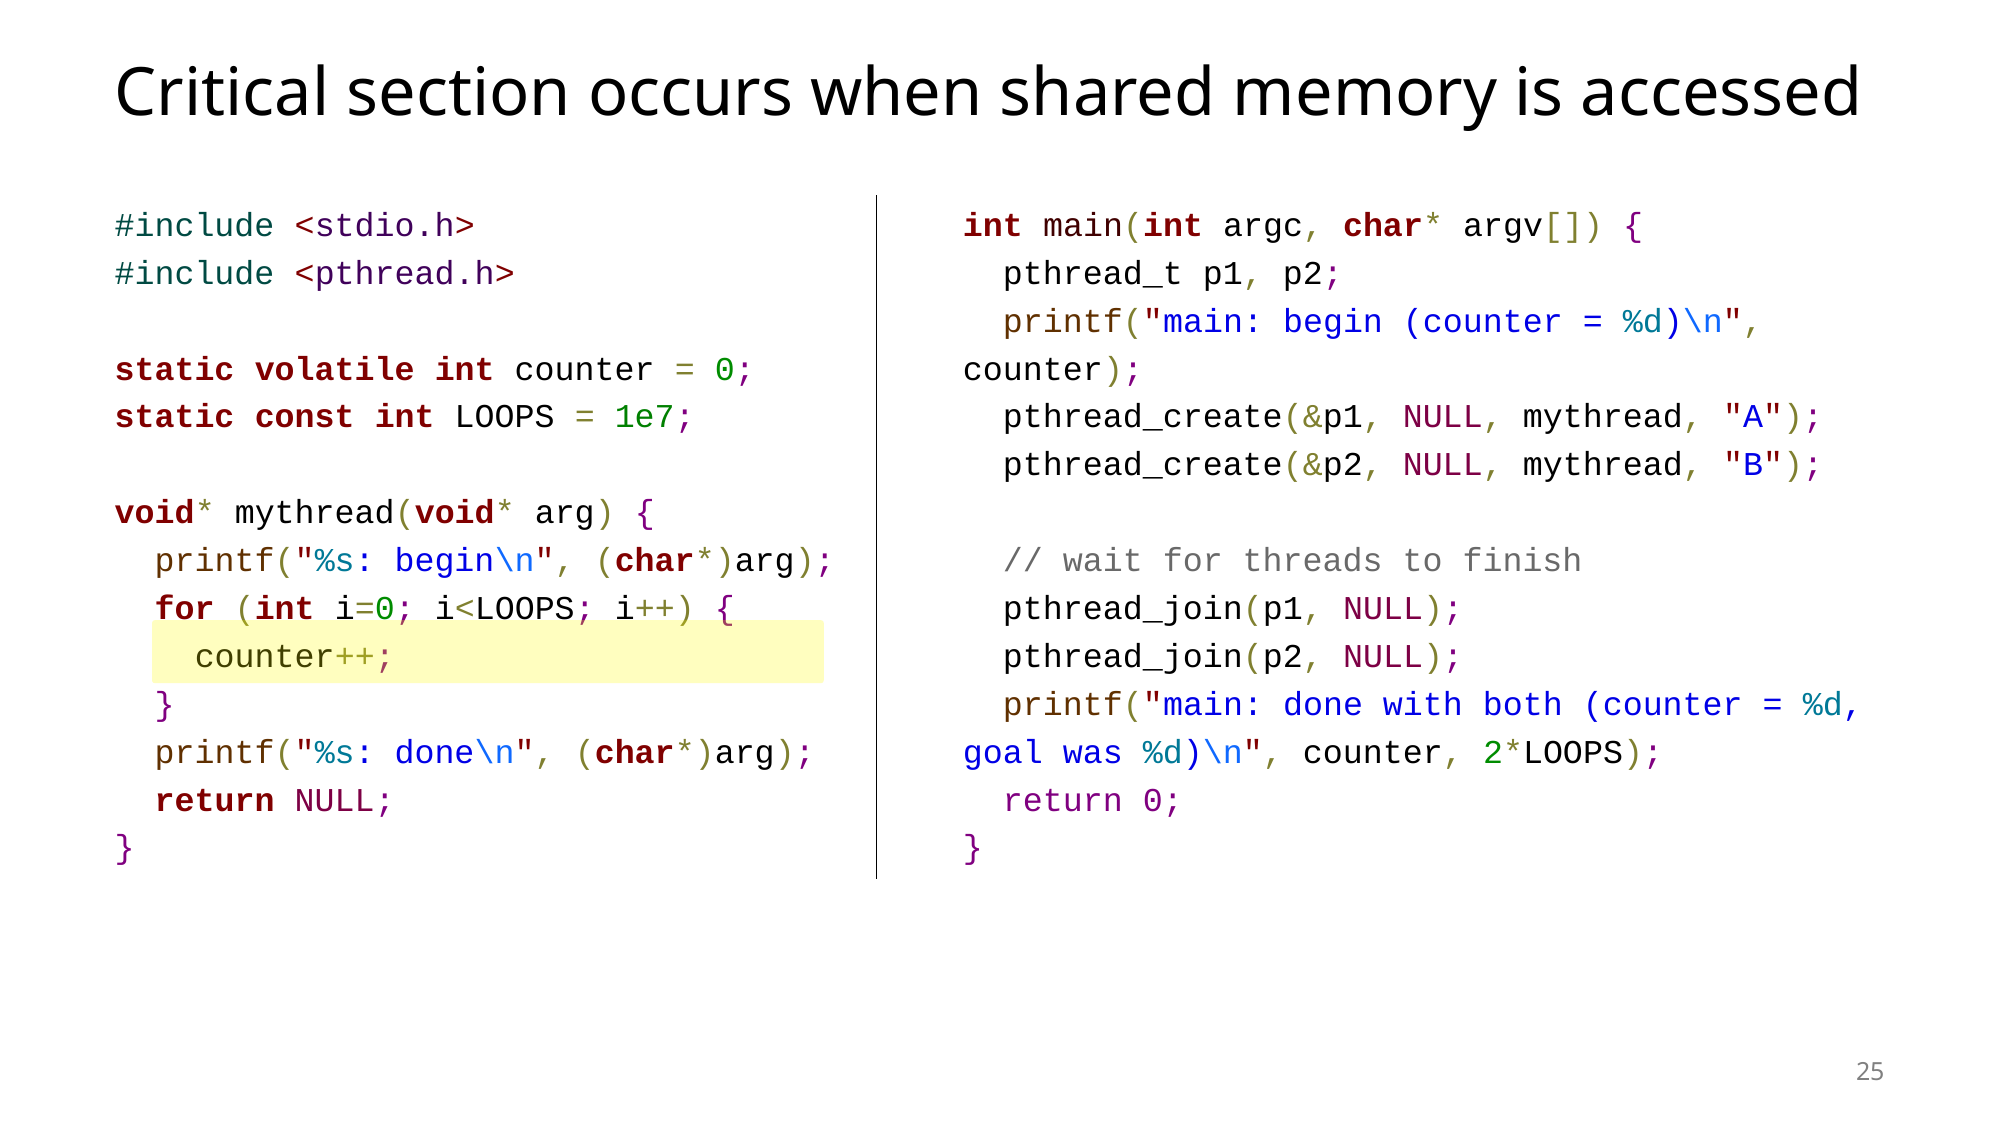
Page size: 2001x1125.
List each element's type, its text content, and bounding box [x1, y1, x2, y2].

list int main(int argc, char* argv[]) { pthread_t p1, p2; printf("main: begin (counter = %d)\n", counter); pthread_create(&p1, NULL, mythread, "A"); pthread_create(&p2, NULL, mythread, "B"); // wait for threads to finish pthread_join(p1, NULL); pthread_join(p2, NULL); printf("main: done with both (counter = %d, goal was %d)\n", counter, 2*LOOPS); return 0; } [948, 187, 1901, 1013]
slide_number 25 [1749, 1042, 1900, 1103]
title Critical section occurs when shared memory is accessed [99, 37, 1900, 150]
text_box [150, 619, 825, 685]
list #include <stdio.h> #include <pthread.h> static volatile int counter = 0; static const int LOOPS = 1e7; void* mythread(void* arg) { printf("%s: begin\n", (char*)arg); for (int i=0; i<LOOPS; i++) { counter++; } printf("%s: done\n", (char*)arg); return NULL; } [99, 187, 948, 1013]
